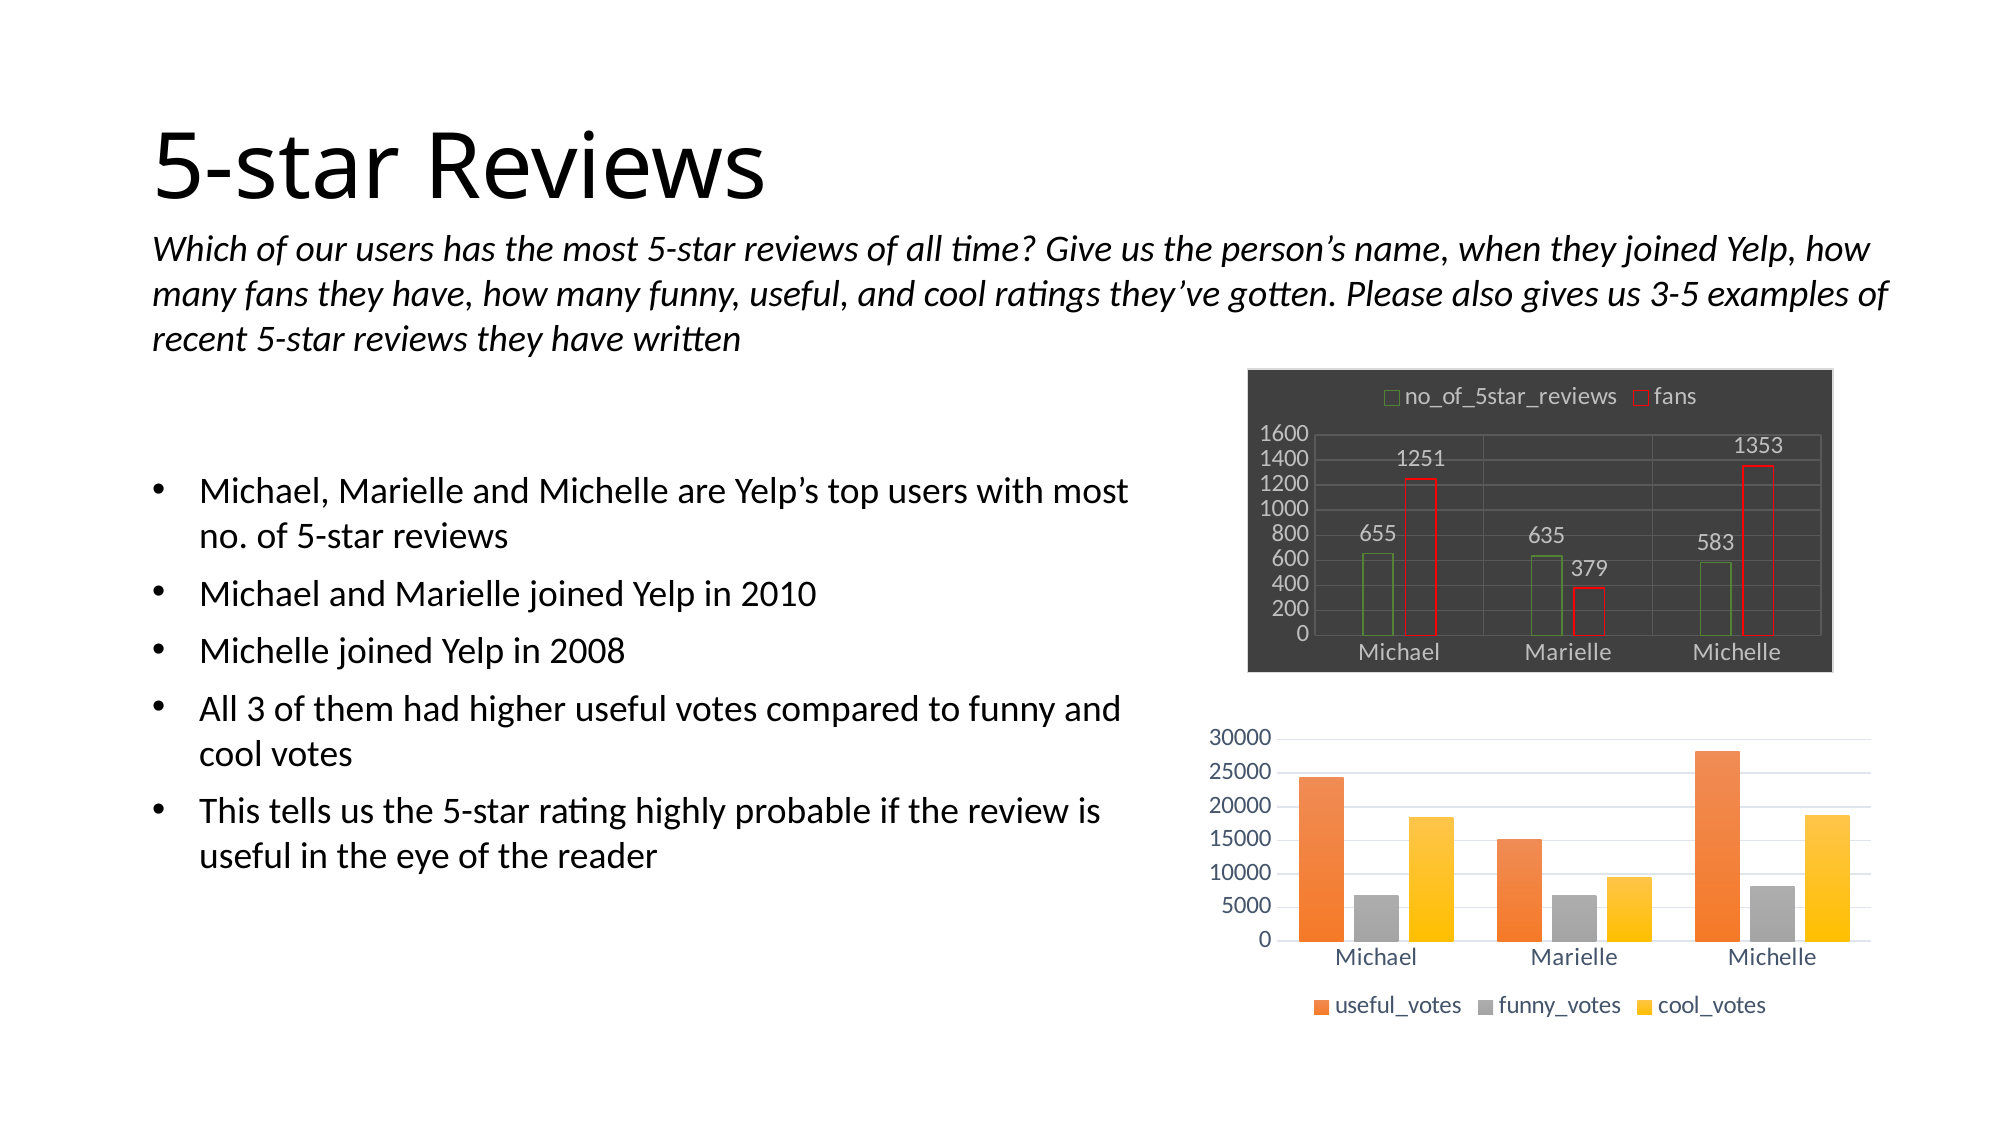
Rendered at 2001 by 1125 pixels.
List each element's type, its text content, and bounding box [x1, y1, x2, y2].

title 5-star Reviews [137, 59, 1863, 216]
text_box Michael, Marielle and Michelle are Yelp’s top users with most no. of 5-star reviews Michael and Marielle joined Yelp in 2010 Michelle joined Yelp in 2008 All 3 of them had higher useful votes compared to funny and cool votes This tells us the 5-star rating highly probable if the review is useful in the eye of the reader [137, 458, 1157, 884]
chart [1195, 721, 1886, 1027]
text_box Which of our users has the most 5-star reviews of all time? Give us the person’s name, when they joined Yelp, how many fans they have, how many funny, useful, and cool ratings they’ve gotten. Please also gives us 3-5 examples of recent 5-star reviews they have written [137, 216, 1941, 367]
chart [1246, 368, 1834, 674]
